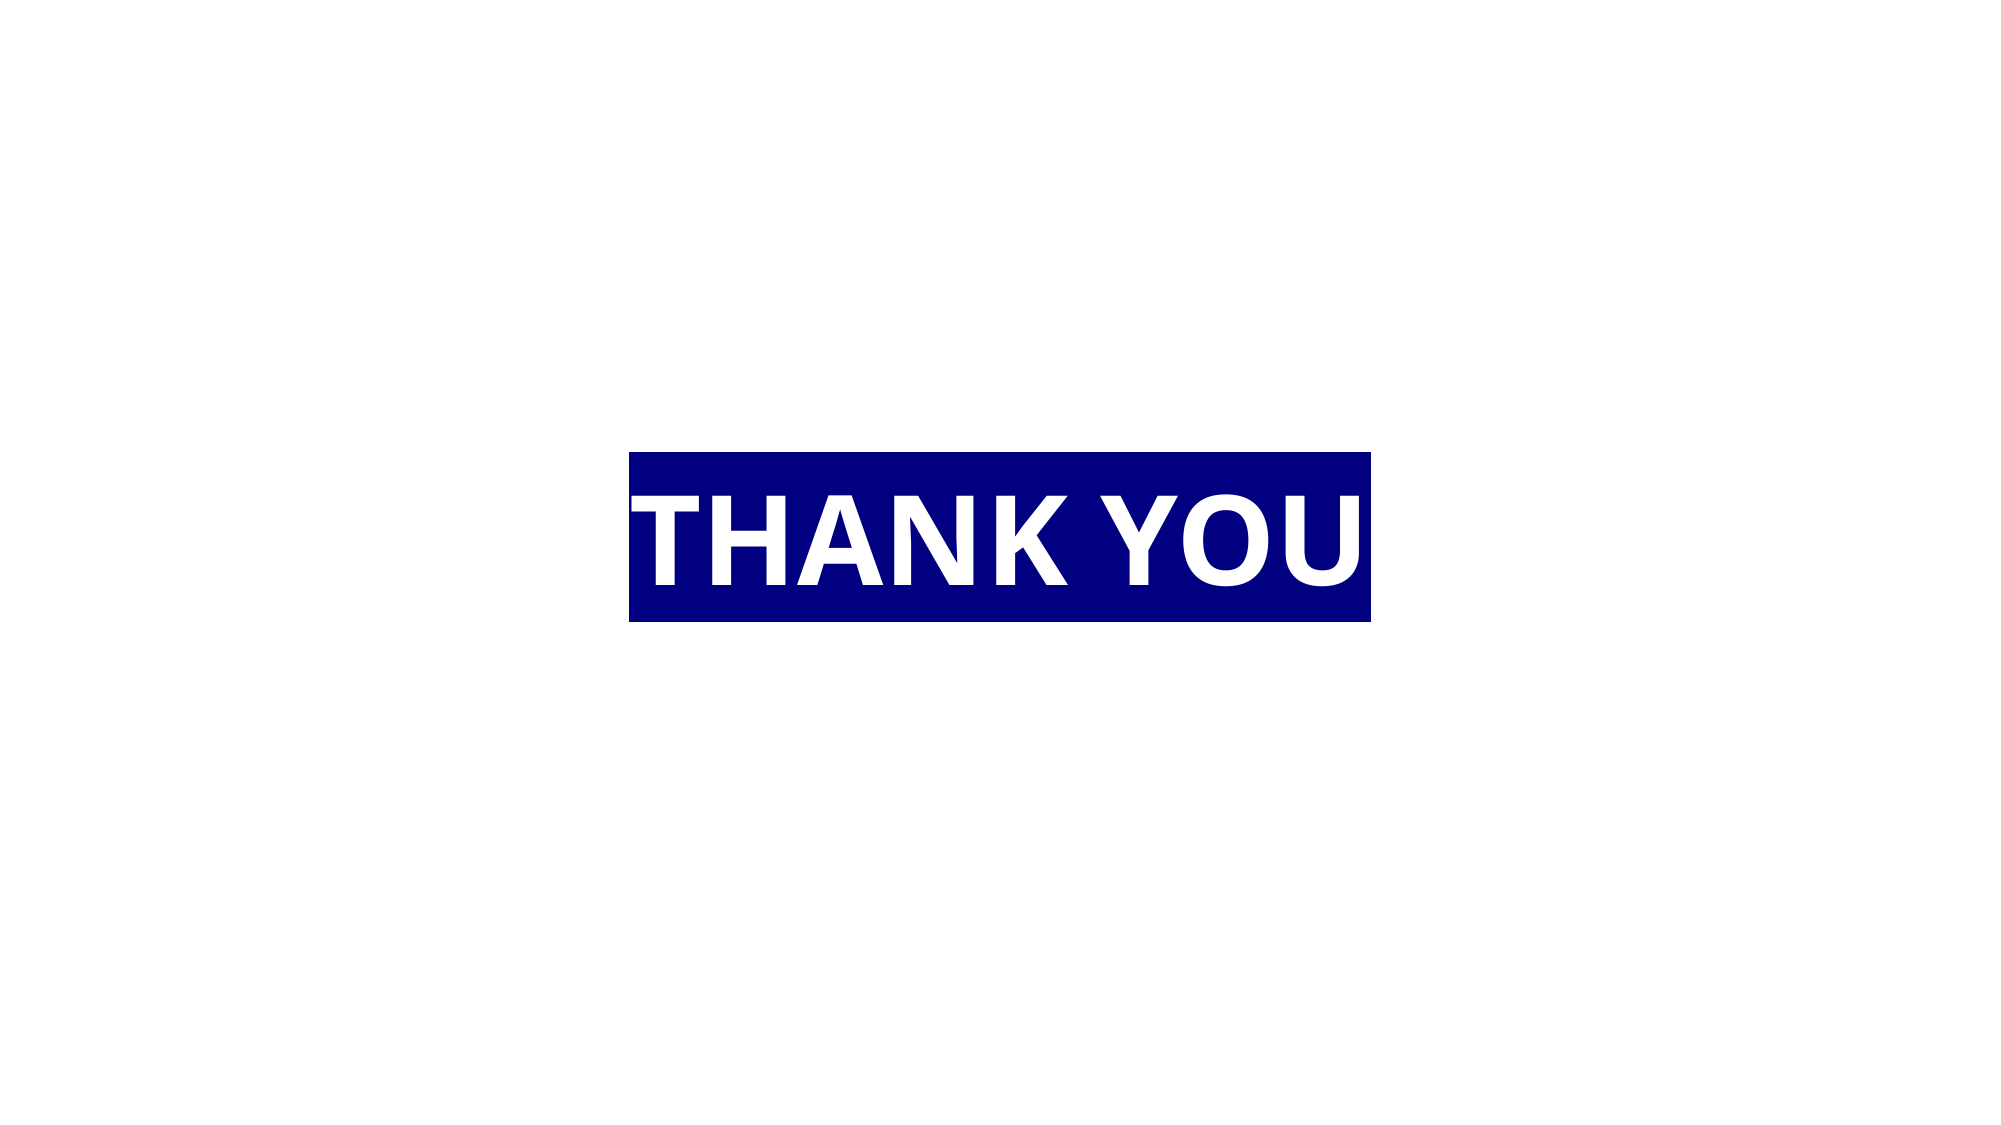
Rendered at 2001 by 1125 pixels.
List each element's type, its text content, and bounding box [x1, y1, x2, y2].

list THANK YOU [137, 470, 1863, 1125]
